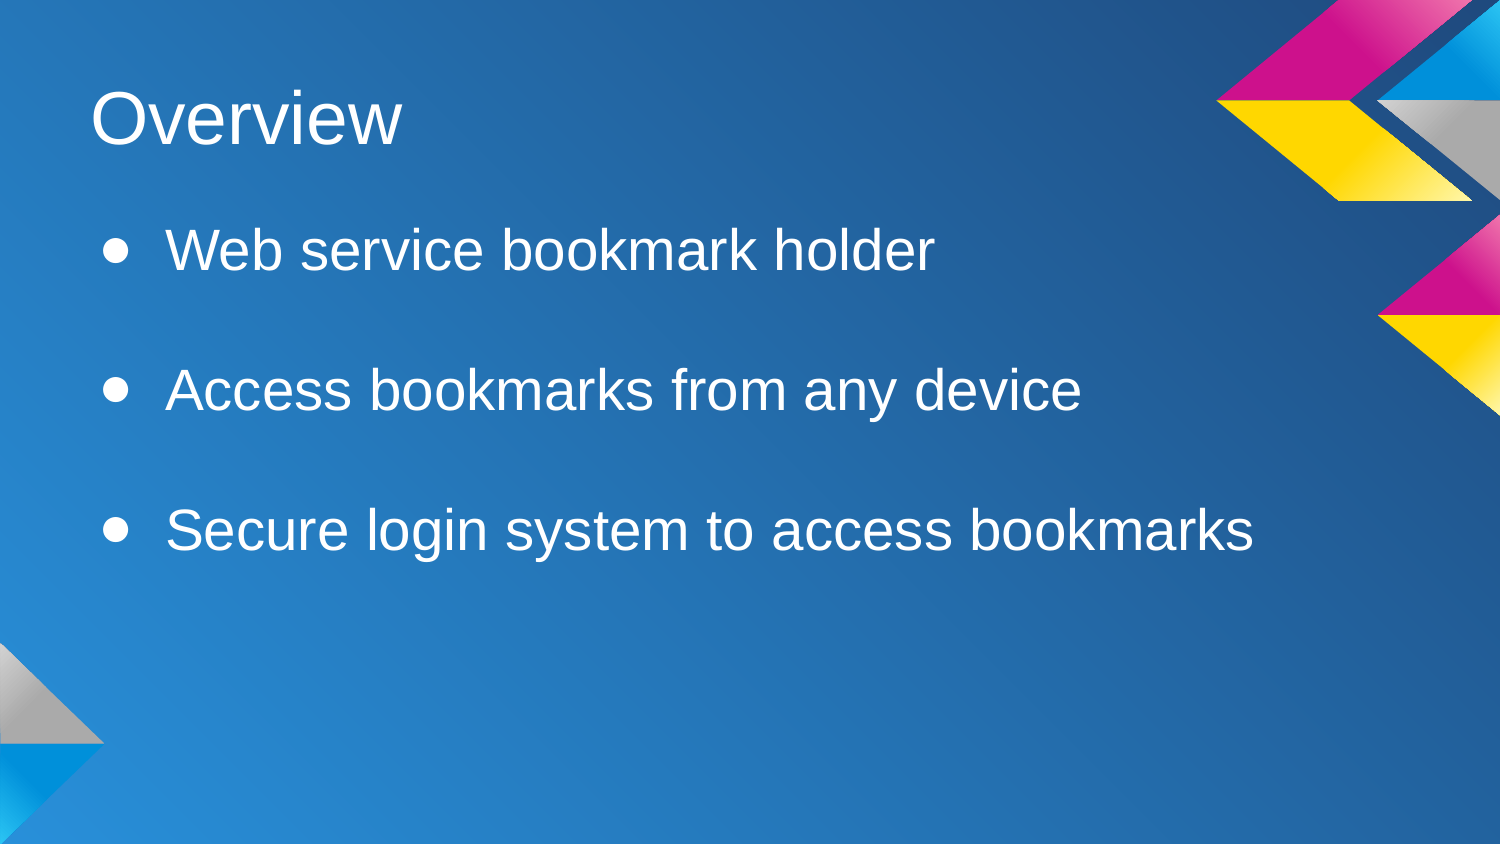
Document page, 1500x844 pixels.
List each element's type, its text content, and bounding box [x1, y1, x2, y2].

title Overview [75, 33, 1204, 175]
list Web service bookmark holder Access bookmarks from any device Secure login system to access bookmarks [75, 196, 1425, 793]
